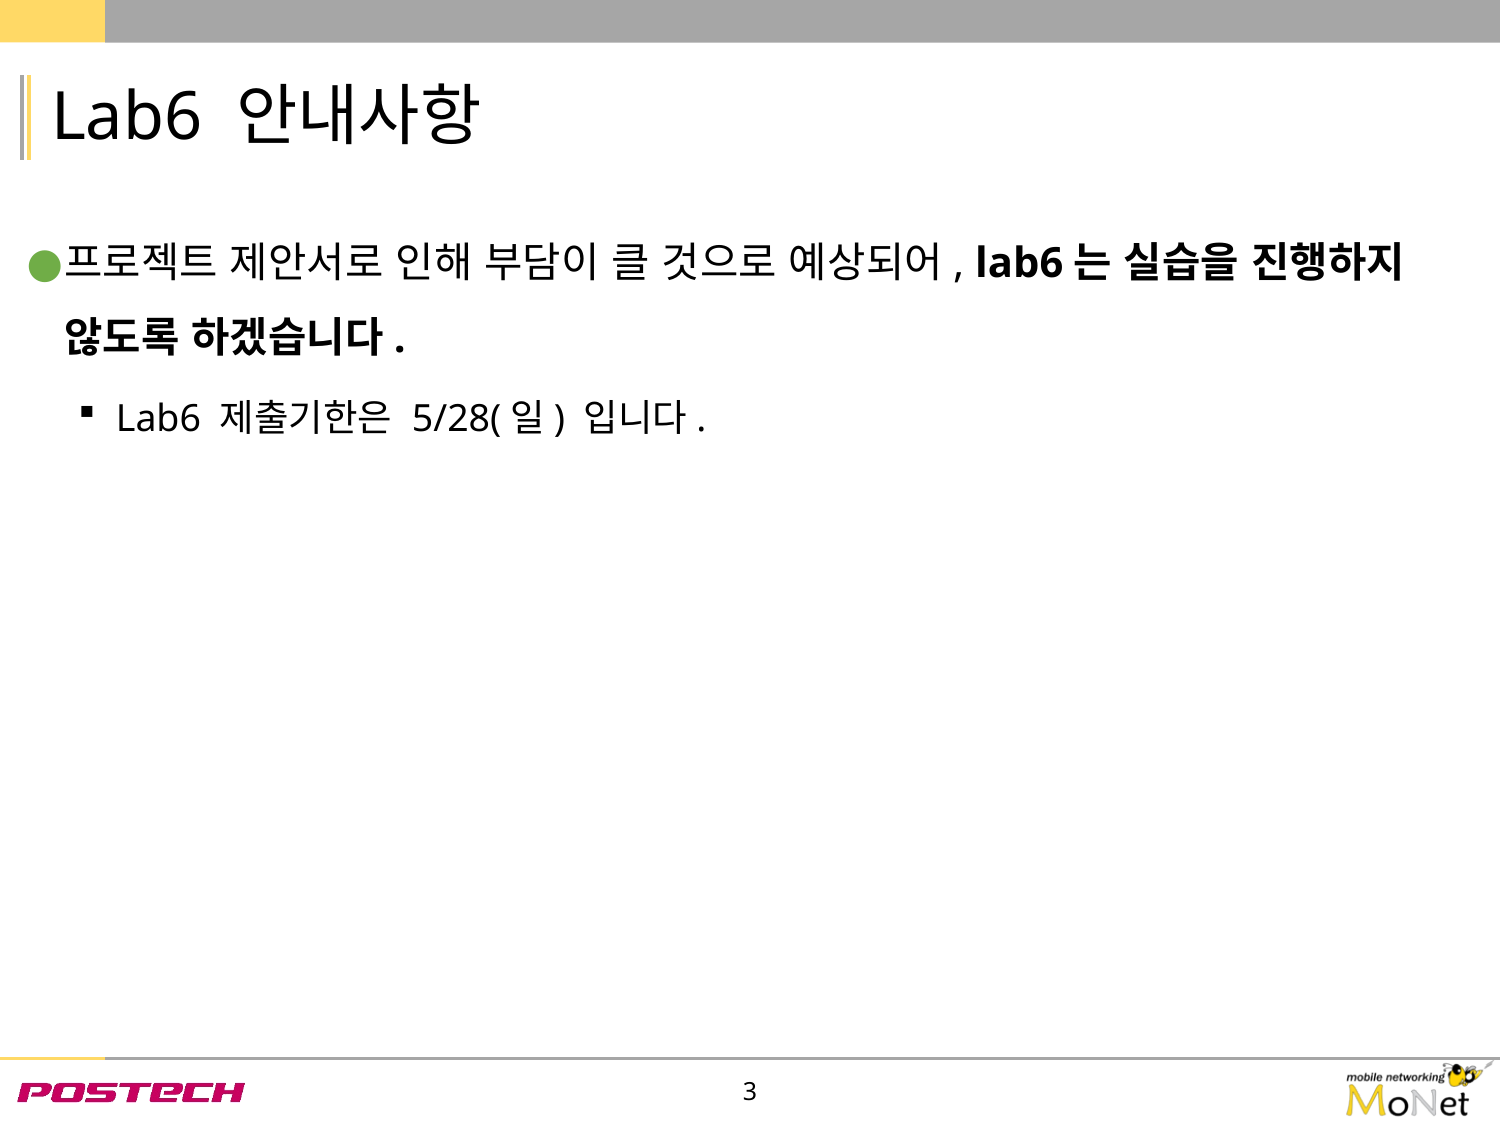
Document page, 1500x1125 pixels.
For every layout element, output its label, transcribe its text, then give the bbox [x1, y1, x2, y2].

picture [1343, 1060, 1500, 1125]
picture [13, 1076, 248, 1109]
list 프로젝트 제안서로 인해 부담이 클 것으로 예상되어, lab6는 실습을 진행하지 않도록 하겠습니다. Lab6 제출기한은 5/28(일) 입니다. [11, 203, 1489, 1050]
title Lab6 안내사항 [36, 75, 1455, 161]
